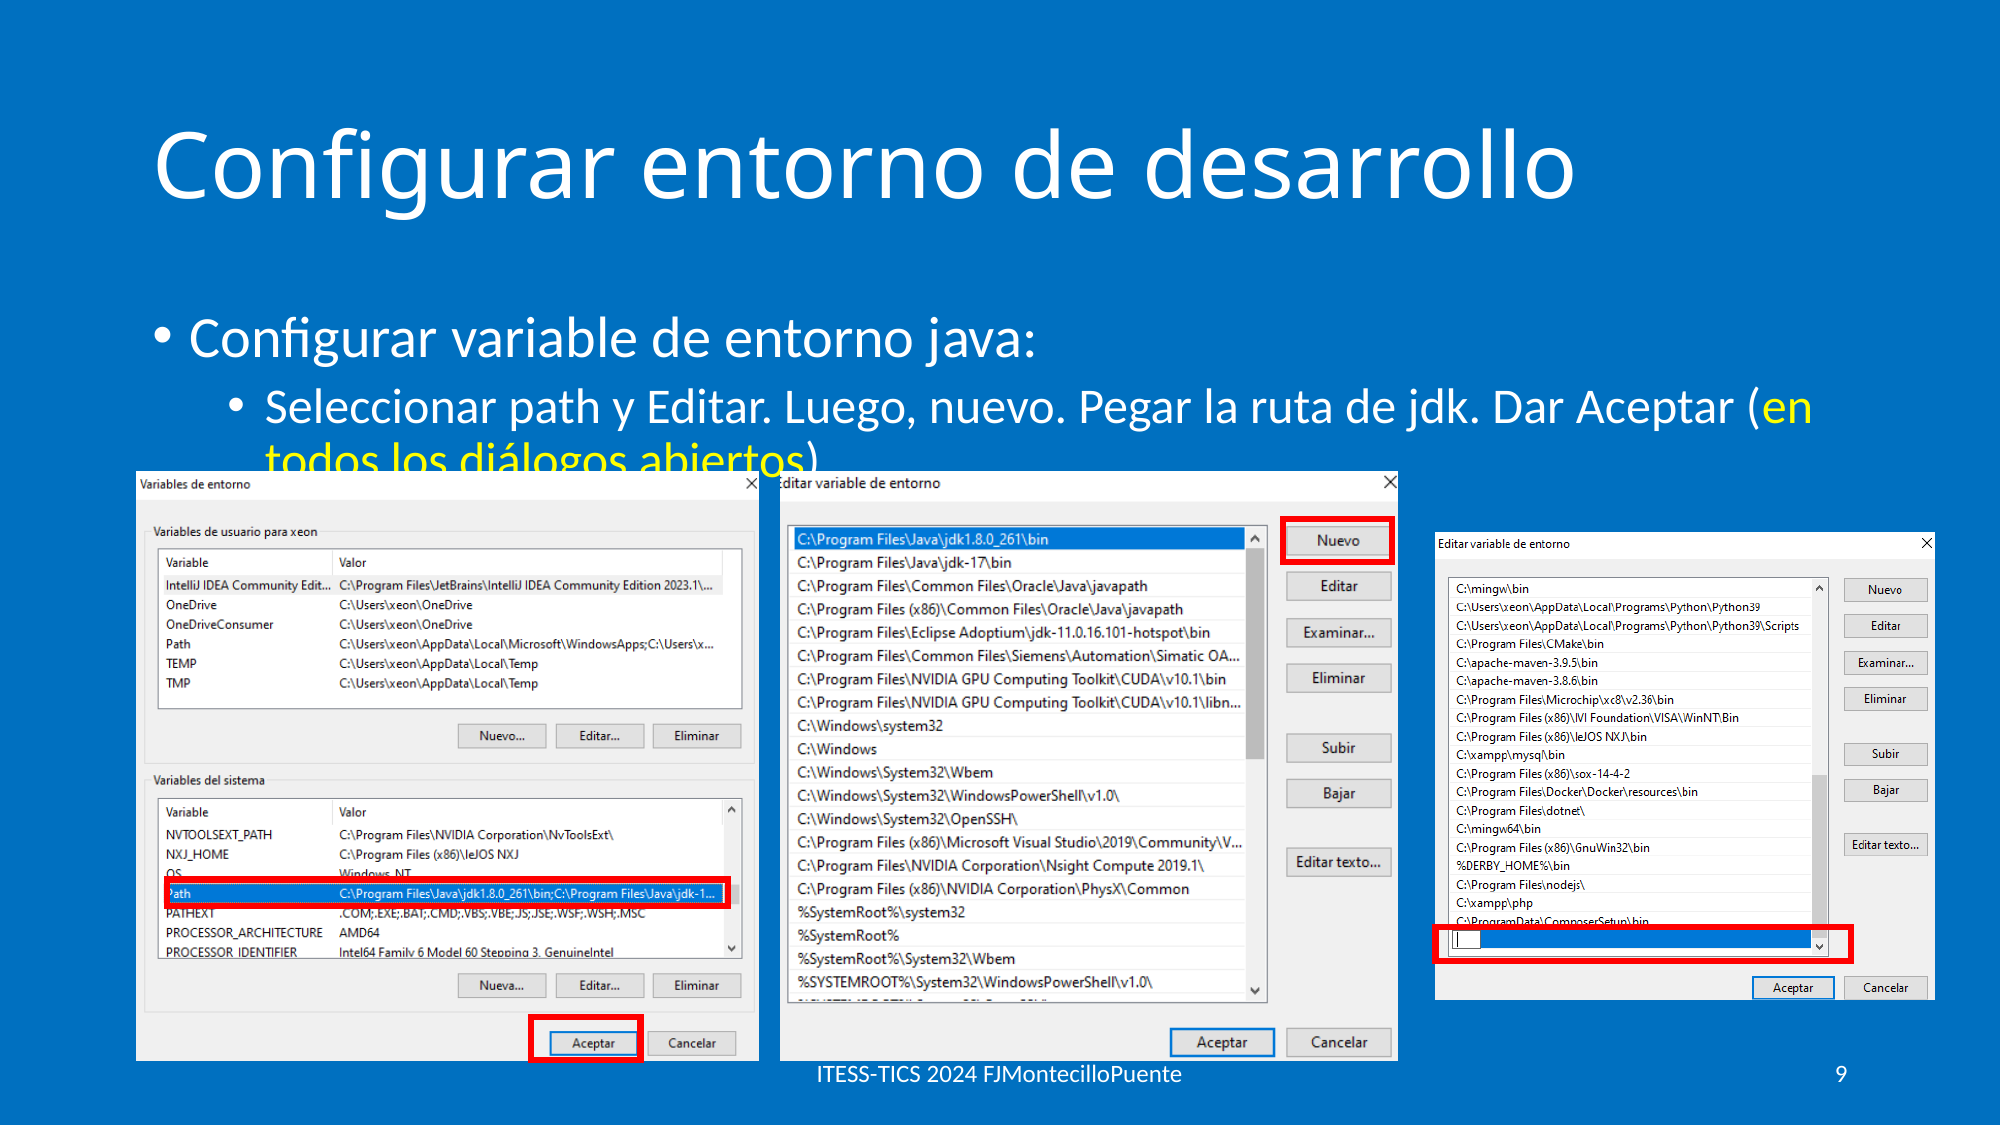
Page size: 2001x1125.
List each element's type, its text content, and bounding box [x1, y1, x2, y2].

footer ITESS-TICS 2024 FJMontecilloPuente [662, 1061, 1338, 1103]
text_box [136, 471, 1398, 1061]
slide_number 9 [1412, 1042, 1863, 1103]
title Configurar entorno de desarrollo [137, 59, 1863, 278]
picture [1435, 532, 1935, 1000]
list Configurar variable de entorno java: Seleccionar path y Editar. Luego, nuevo. Pegar la ruta de jdk. Dar Aceptar (en todos los diálogos abiertos) [137, 299, 1863, 1014]
